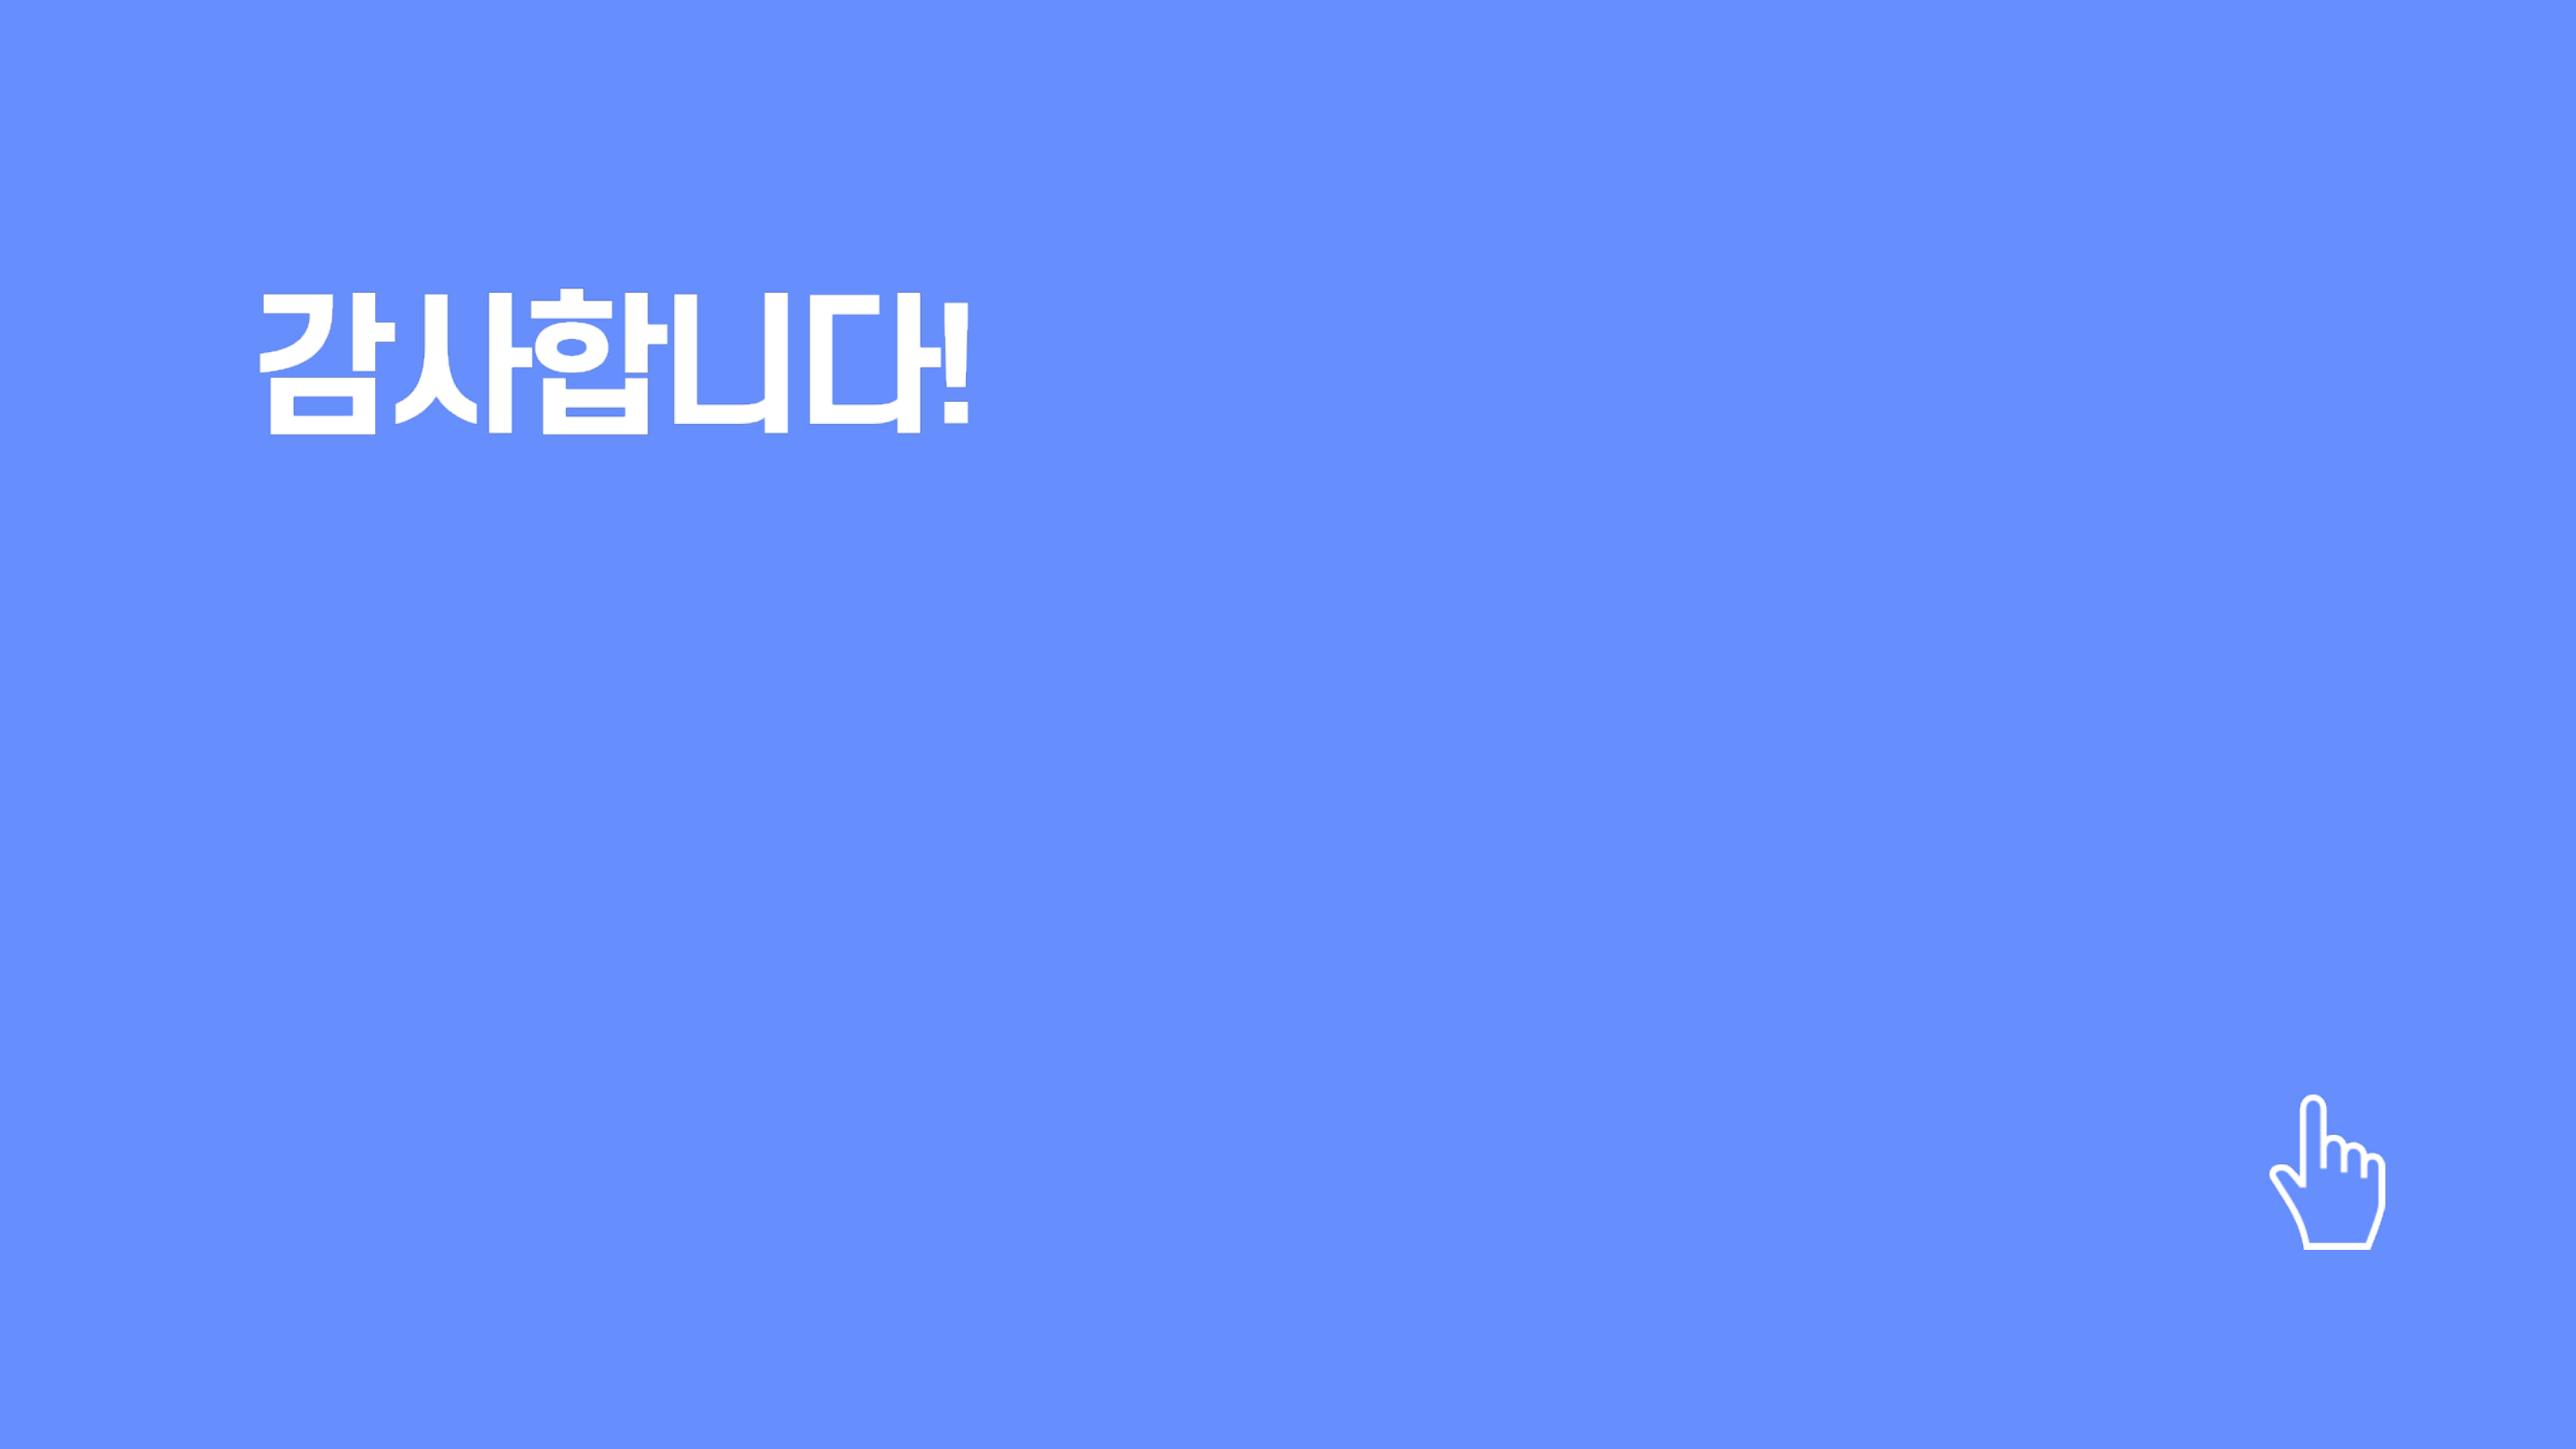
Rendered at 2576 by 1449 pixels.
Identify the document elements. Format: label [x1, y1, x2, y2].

picture [228, 233, 1039, 504]
text_box [2269, 1094, 2386, 1251]
